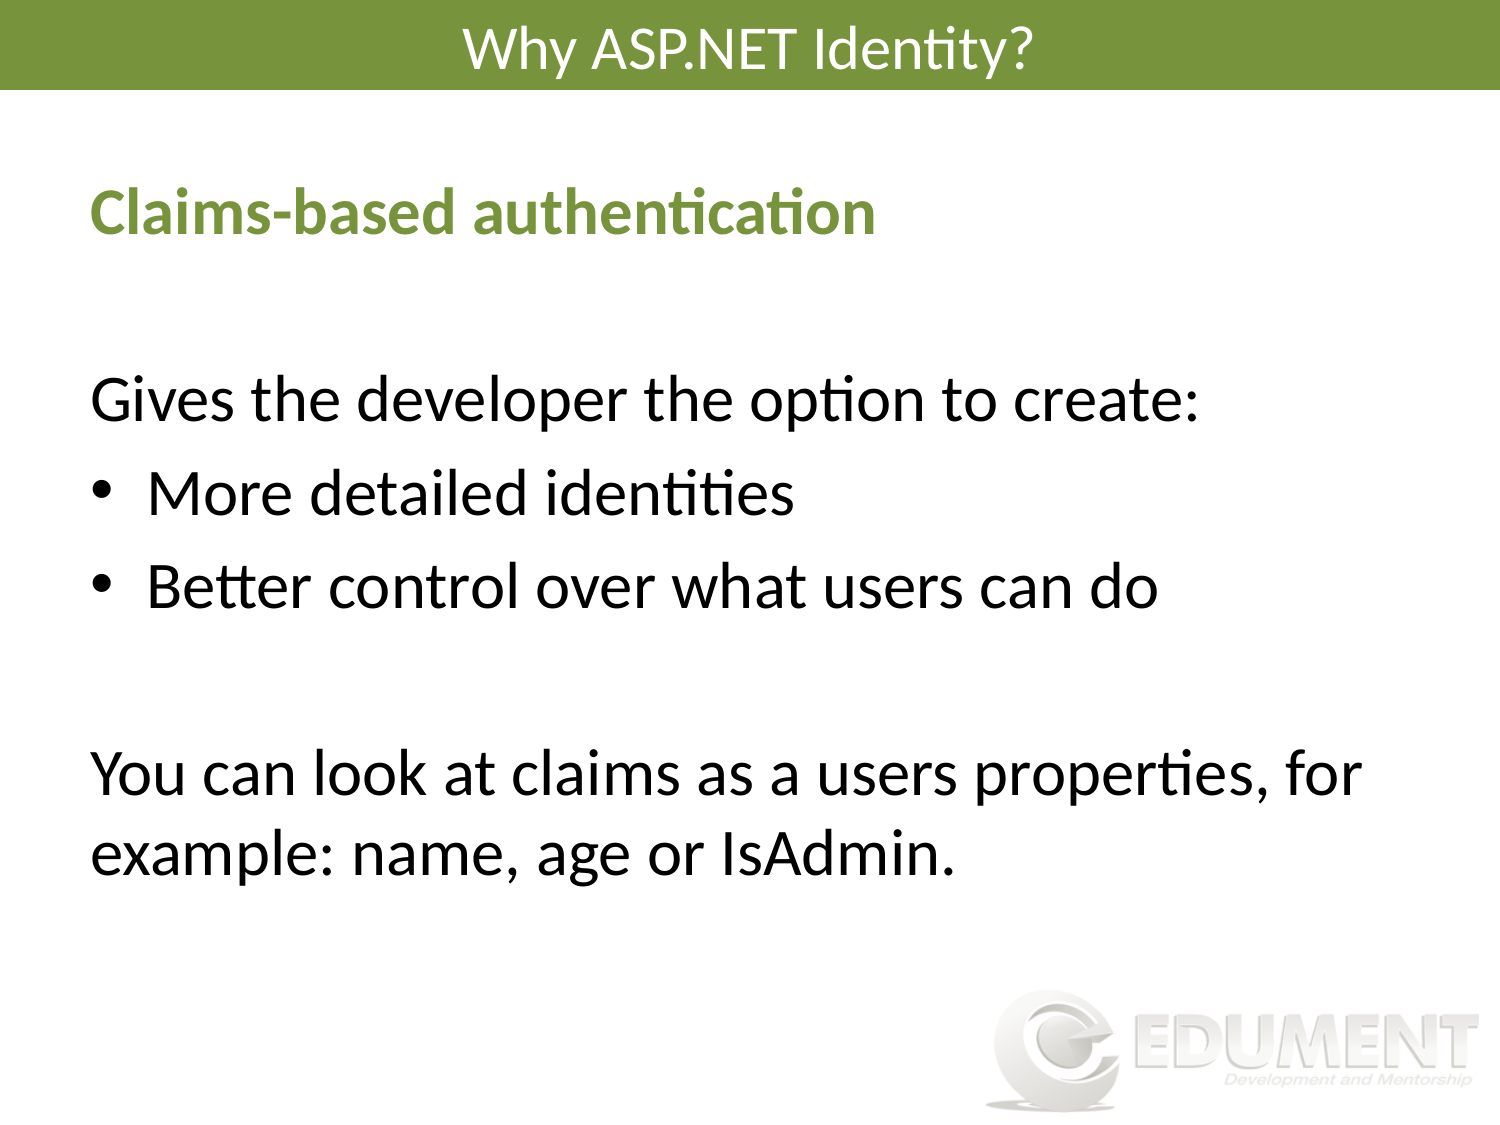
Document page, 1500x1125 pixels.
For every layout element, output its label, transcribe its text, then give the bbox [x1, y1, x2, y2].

title Why ASP.NET Identity? [0, 0, 1500, 90]
list Claims-based authentication Gives the developer the option to create: More detailed identities Better control over what users can do You can look at claims as a users properties, for example: name, age or IsAdmin. [75, 160, 1424, 1005]
